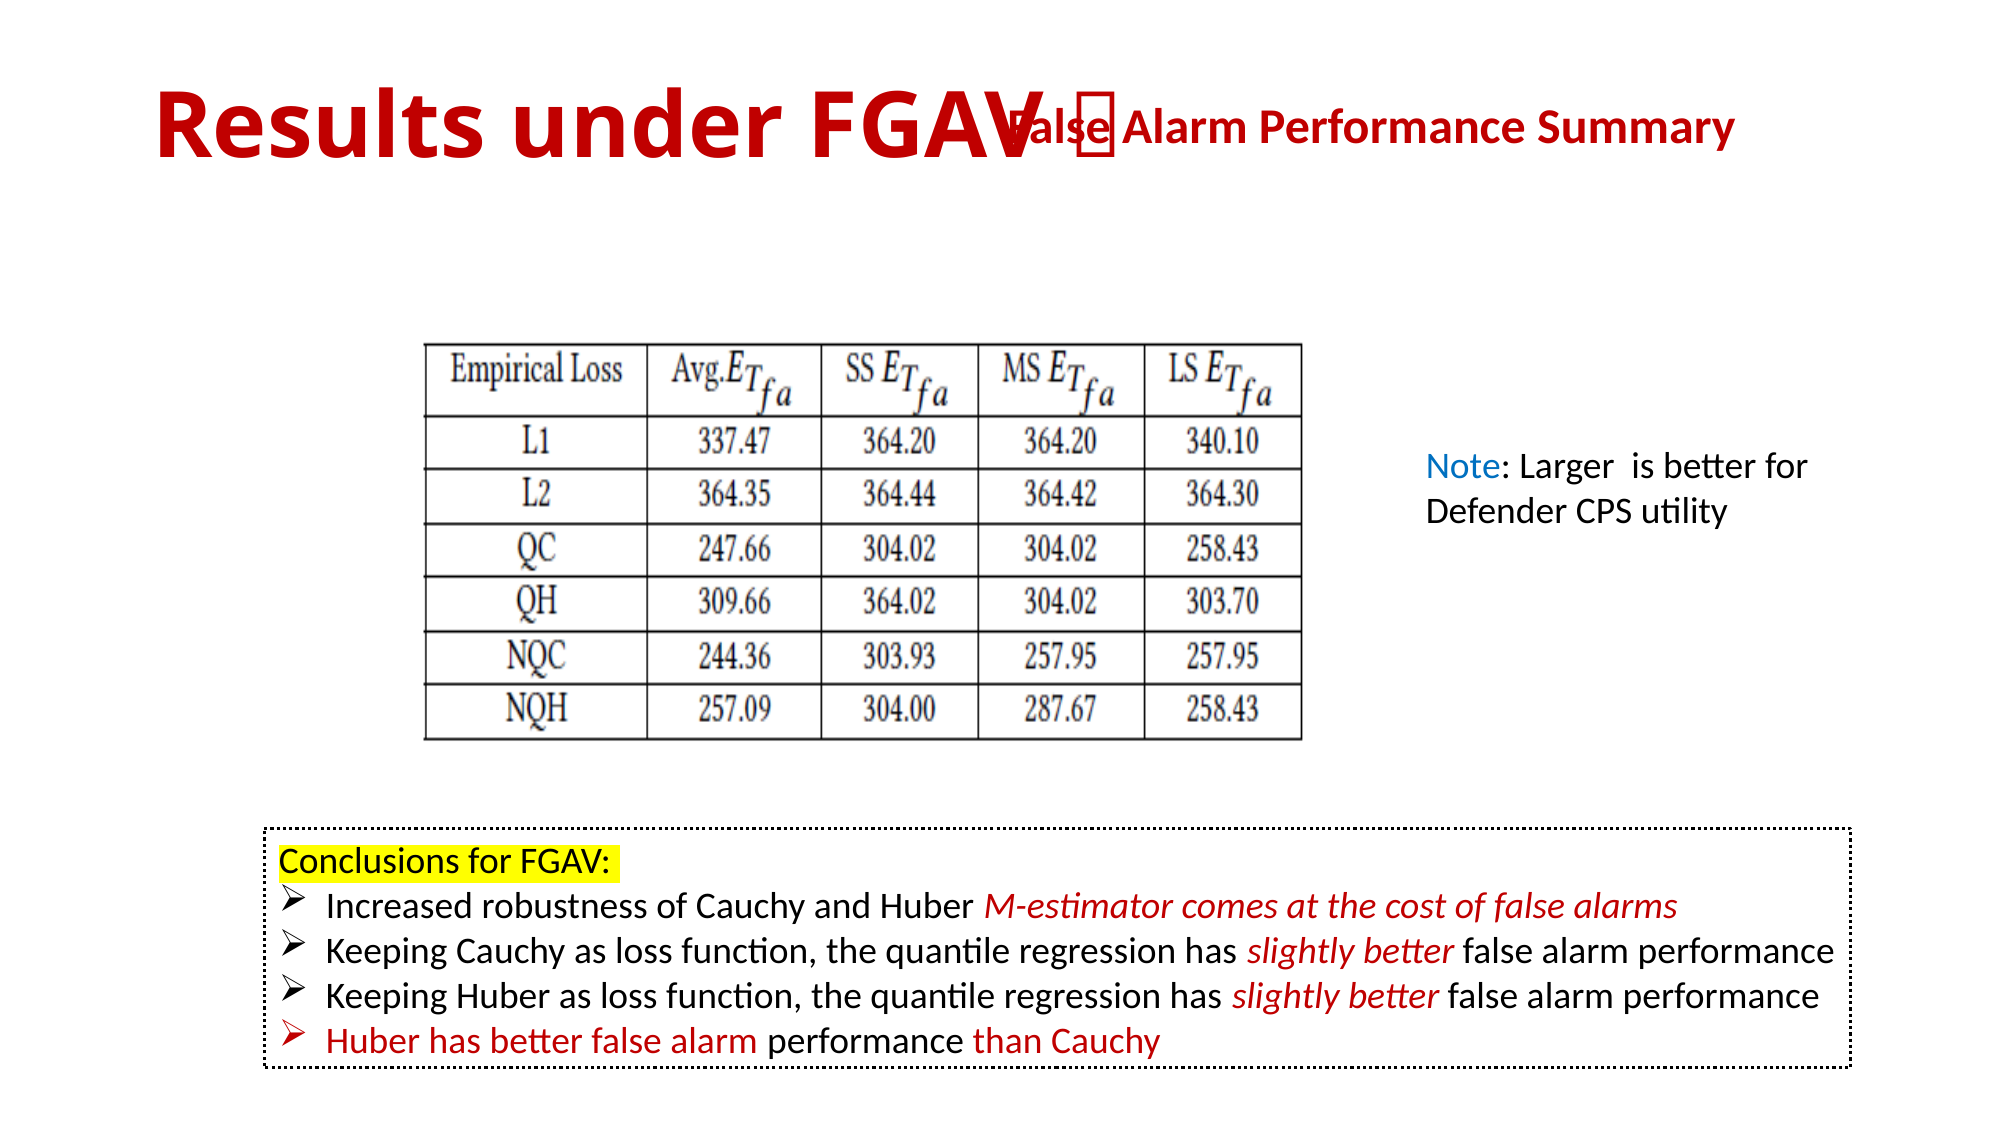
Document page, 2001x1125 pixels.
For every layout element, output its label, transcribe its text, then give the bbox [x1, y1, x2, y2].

picture [415, 301, 1310, 751]
text_box False Alarm Performance Summary [992, 85, 1751, 161]
text_box Conclusions for FGAV: Increased robustness of Cauchy and Huber M-estimator comes at the cost of false alarms Keeping Cauchy as loss function, the quantile regression has slightly better false alarm performance Keeping Huber as loss function, the quantile regression has slightly better false alarm performance Huber has better false alarm performance than Cauchy [264, 828, 1851, 1068]
title Results under FGAV  [137, 59, 1863, 197]
